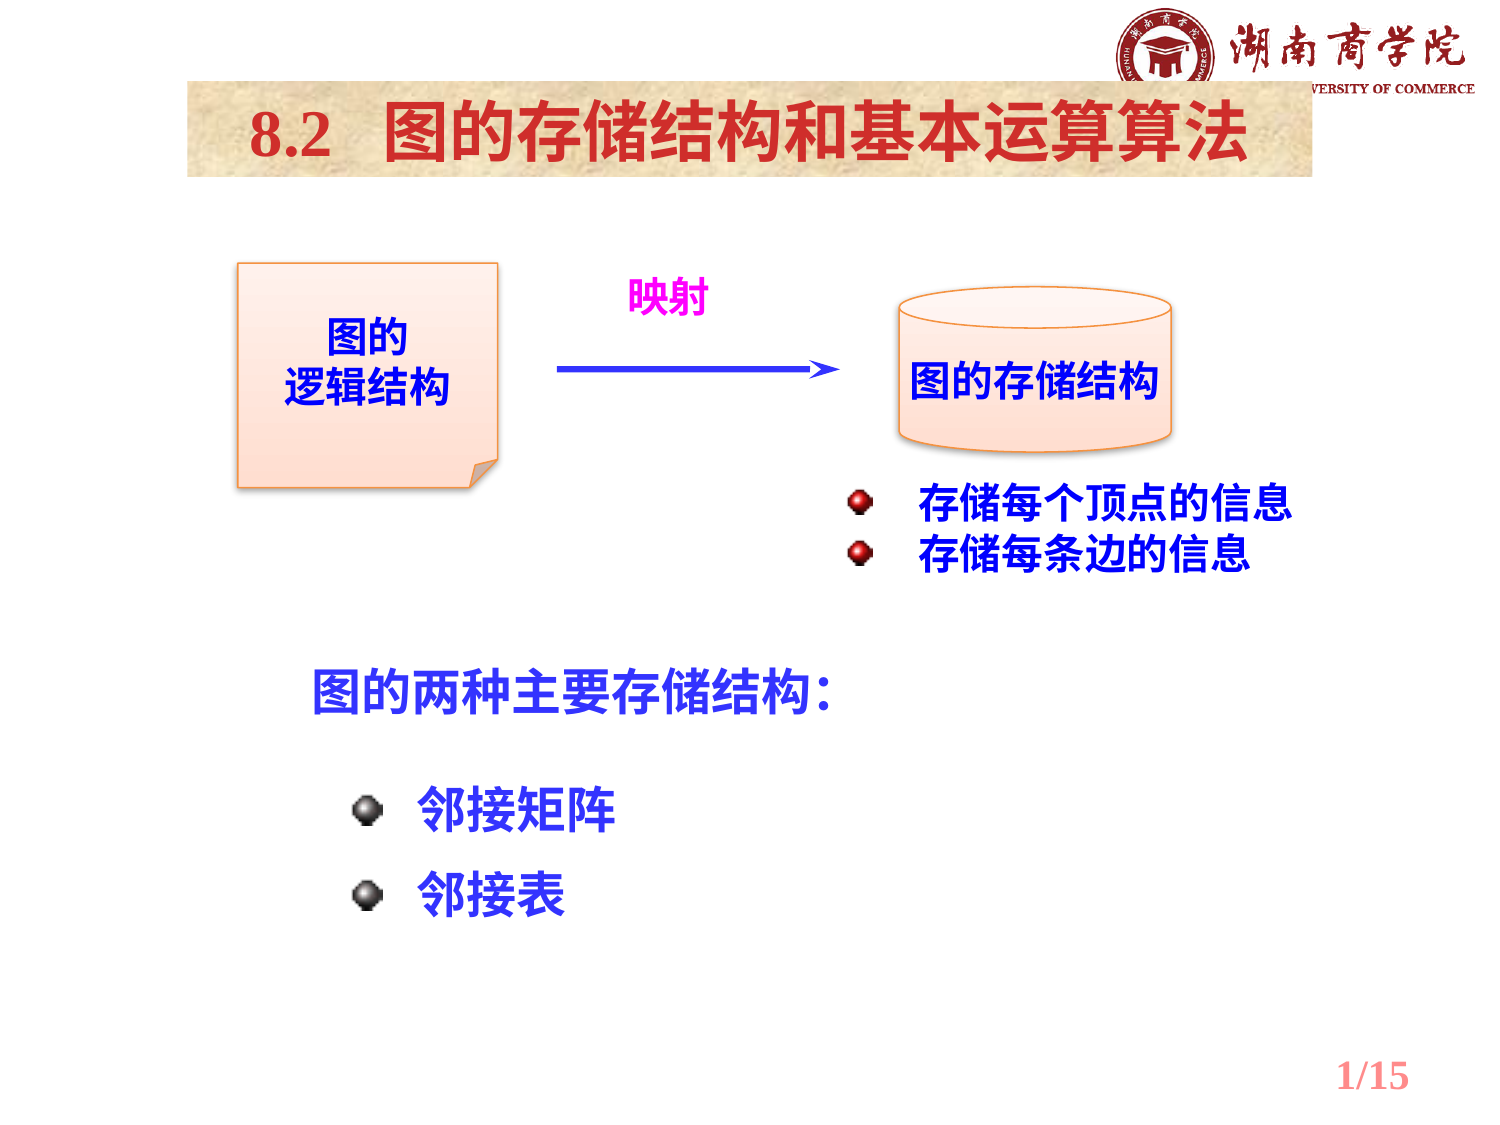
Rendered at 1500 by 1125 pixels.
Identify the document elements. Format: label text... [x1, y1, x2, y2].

picture [1086, 0, 1500, 113]
slide_number 1/15 [1074, 1042, 1425, 1103]
text_box 图的 逻辑结构 [236, 262, 499, 489]
text_box 映射 [568, 263, 770, 328]
text_box 图的存储结构 [898, 285, 1172, 453]
text_box 存储每个顶点的信息 存储每条边的信息 [828, 487, 1313, 584]
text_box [296, 652, 959, 938]
text_box 8.2 图的存储结构和基本运算算法 [187, 81, 1313, 177]
picture [843, 485, 873, 515]
picture [843, 536, 873, 566]
text_box [819, 363, 841, 376]
